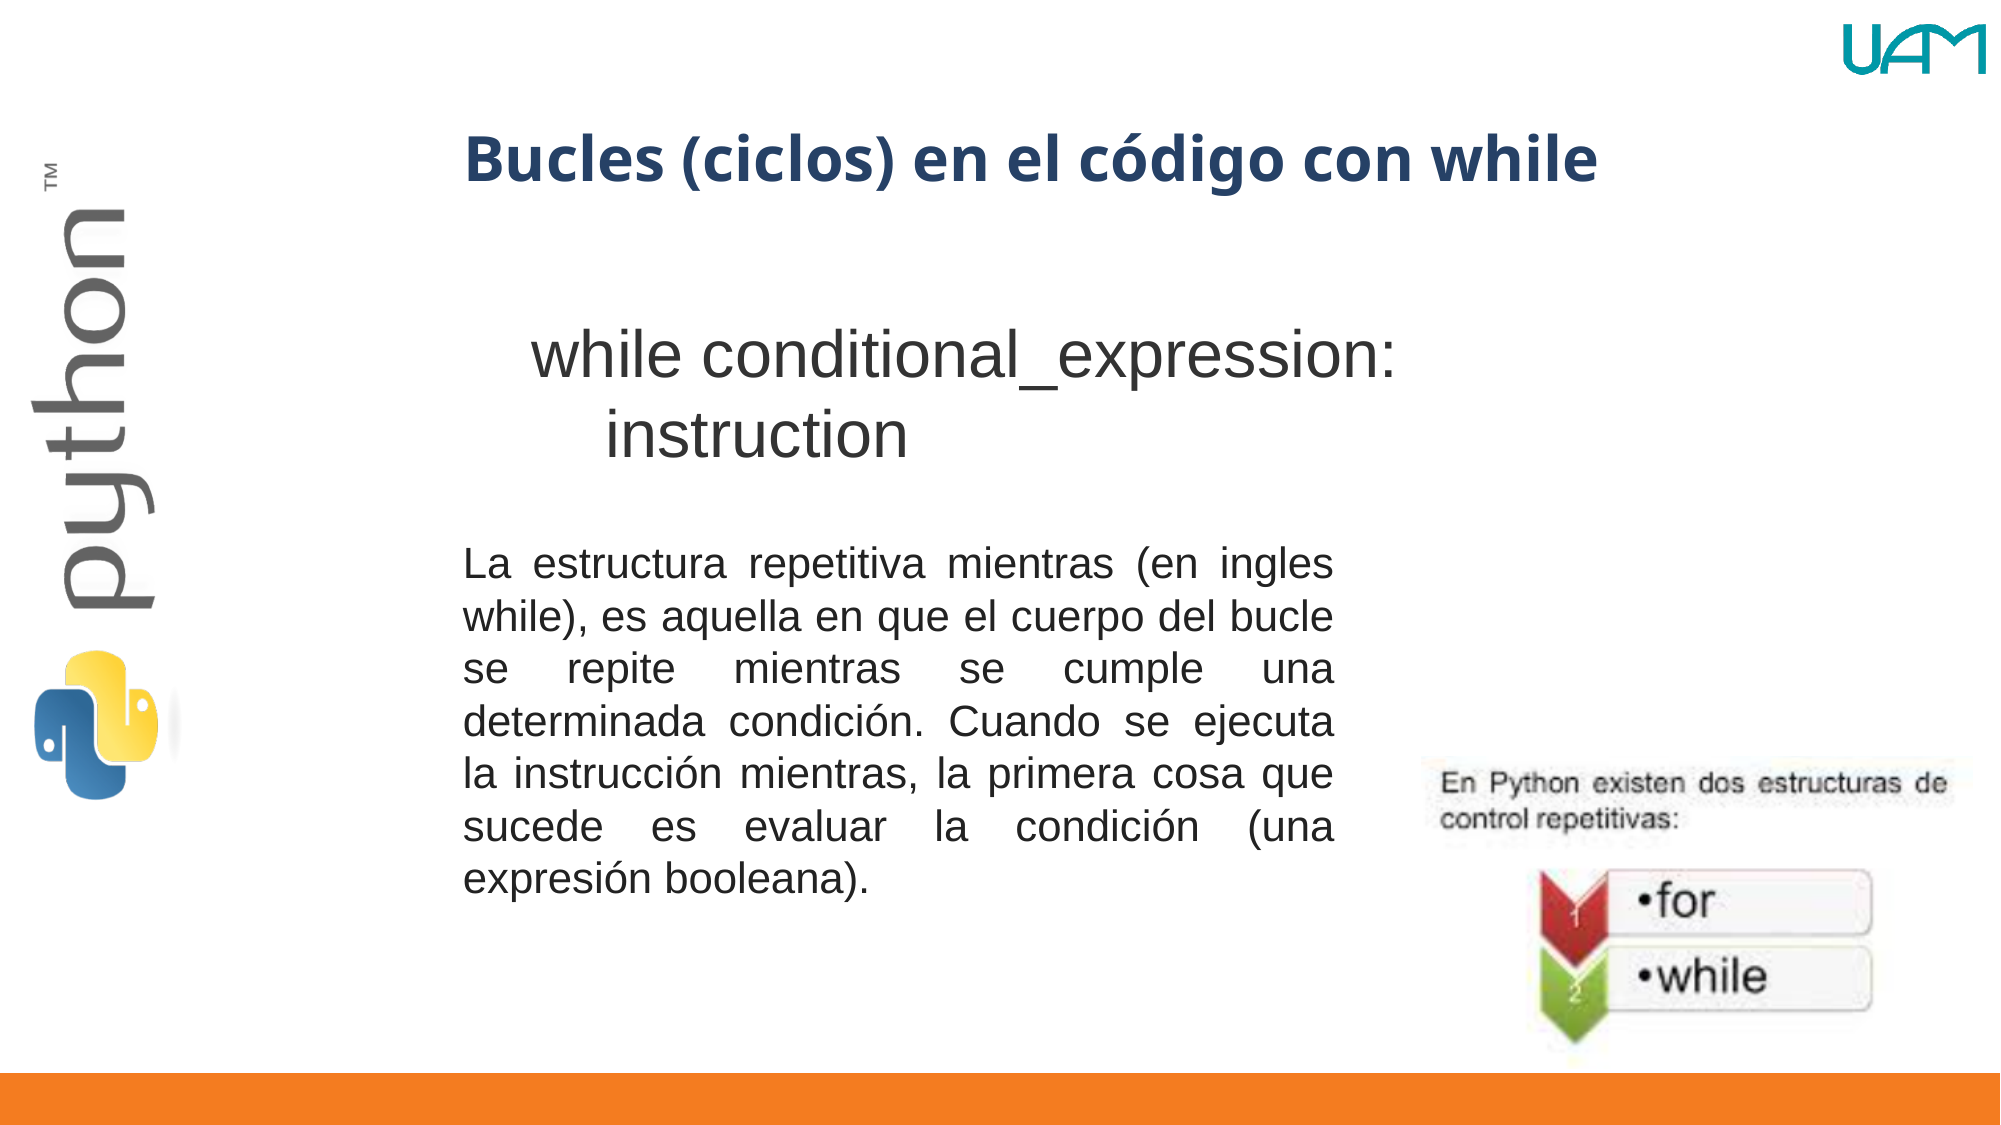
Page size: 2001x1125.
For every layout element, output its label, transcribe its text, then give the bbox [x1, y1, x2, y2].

text_box La estructura repetitiva mientras (en ingles while), es aquella en que el cuerpo del bucle se repite mientras se cumple una determinada condición. Cuando se ejecuta la instrucción mientras, la primera cosa que sucede es evaluar la condición (una expresión booleana). [447, 527, 1351, 910]
text_box Bucles (ciclos) en el código con while [448, 111, 1620, 202]
text_box while conditional_expression: instruction [520, 305, 1548, 477]
picture [1829, 1, 2000, 97]
picture [0, 157, 431, 806]
picture [1420, 755, 1974, 1069]
